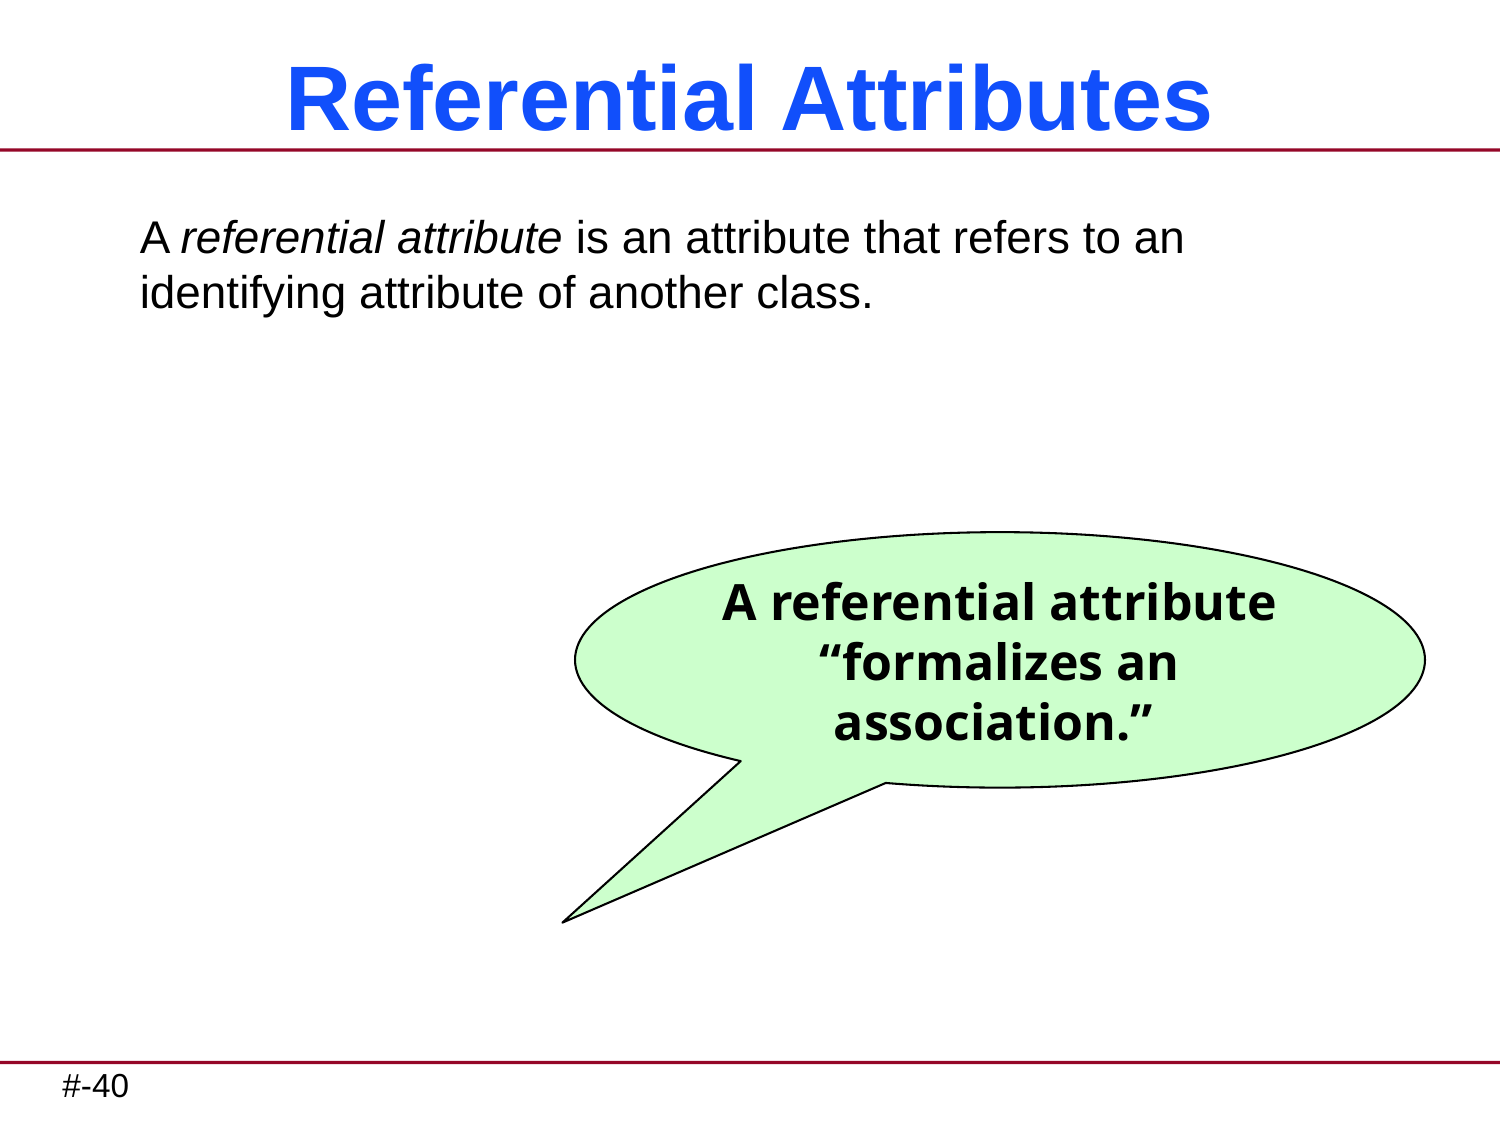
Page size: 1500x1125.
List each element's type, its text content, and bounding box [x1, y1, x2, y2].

text_box A referential attribute “formalizes an association.” [562, 532, 1426, 923]
title Referential Attributes [24, 36, 1476, 151]
list A referential attribute is an attribute that refers to an identifying attribute of another class. [124, 199, 1414, 1039]
